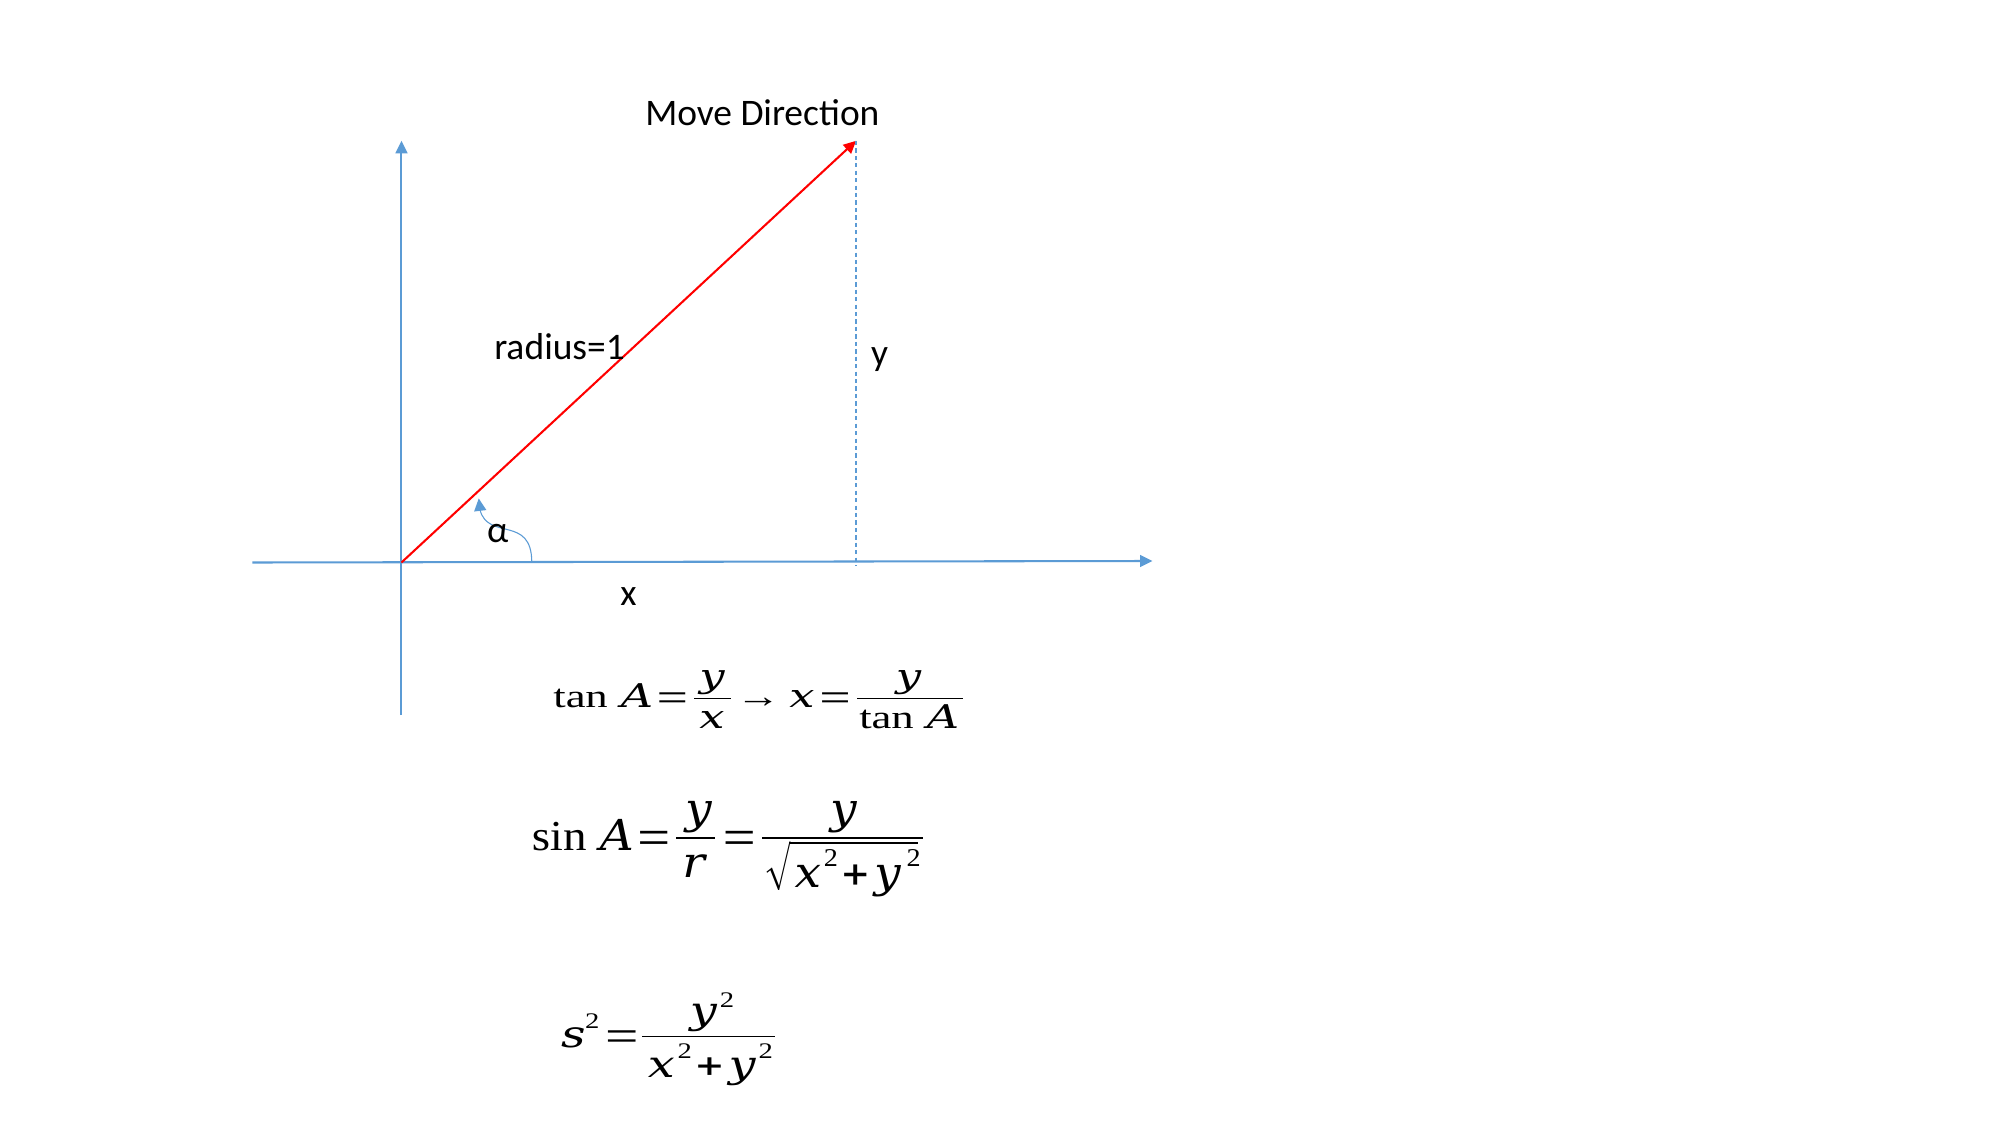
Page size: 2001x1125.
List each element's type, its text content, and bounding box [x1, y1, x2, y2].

text_box x [605, 563, 652, 621]
text_box y [857, 320, 904, 381]
text_box Move Direction [630, 80, 895, 140]
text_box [401, 140, 855, 563]
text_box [473, 503, 538, 557]
